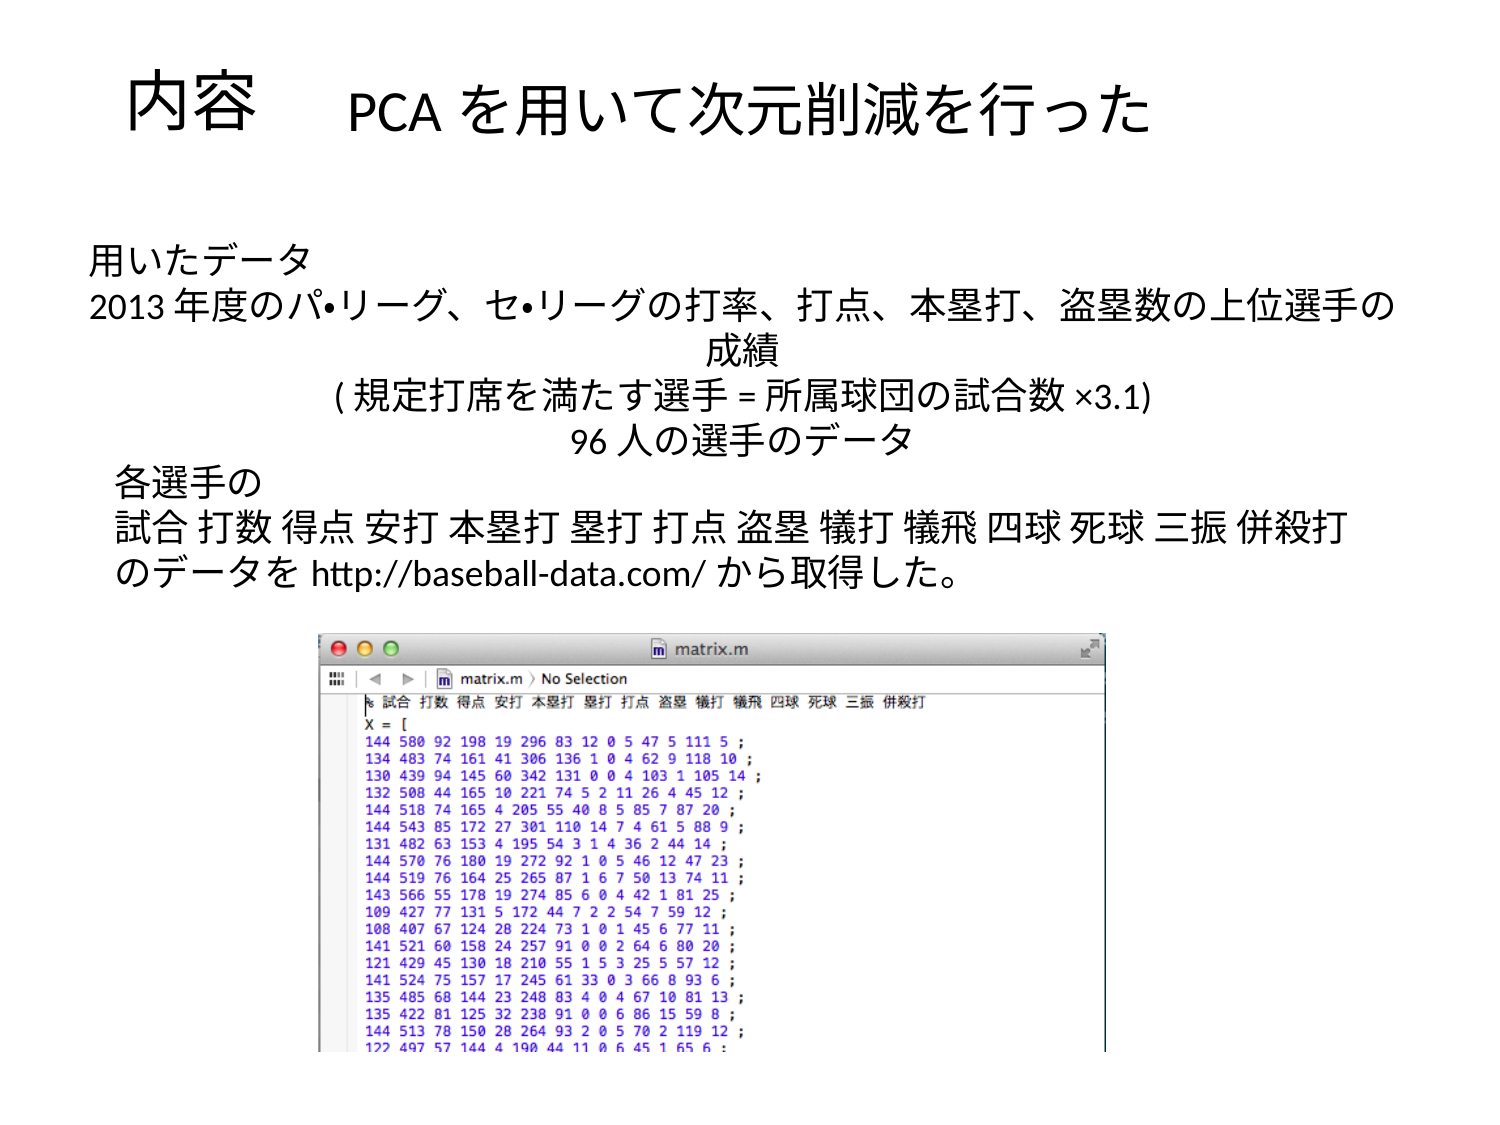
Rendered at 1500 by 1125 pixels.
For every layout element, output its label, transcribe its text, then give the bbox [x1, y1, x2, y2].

text_box 用いたデータ 2013年度のパ・リーグ、セ・リーグの打率、打点、本塁打、盗塁数の上位選手の成績 (規定打席を満たす選手=所属球団の試合数×3.1) 96人の選手のデータ [73, 229, 1412, 470]
text_box PCAを用いて次元削減を行った [274, 65, 1227, 151]
text_box 内容 [109, 51, 274, 147]
text_box 各選手の 試合 打数 得点 安打 本塁打 塁打 打点 盗塁 犠打 犠飛 四球 死球 三振 併殺打 のデータをhttp://baseball-data.com/から取得した。 [99, 451, 1365, 601]
picture [318, 633, 1107, 1052]
